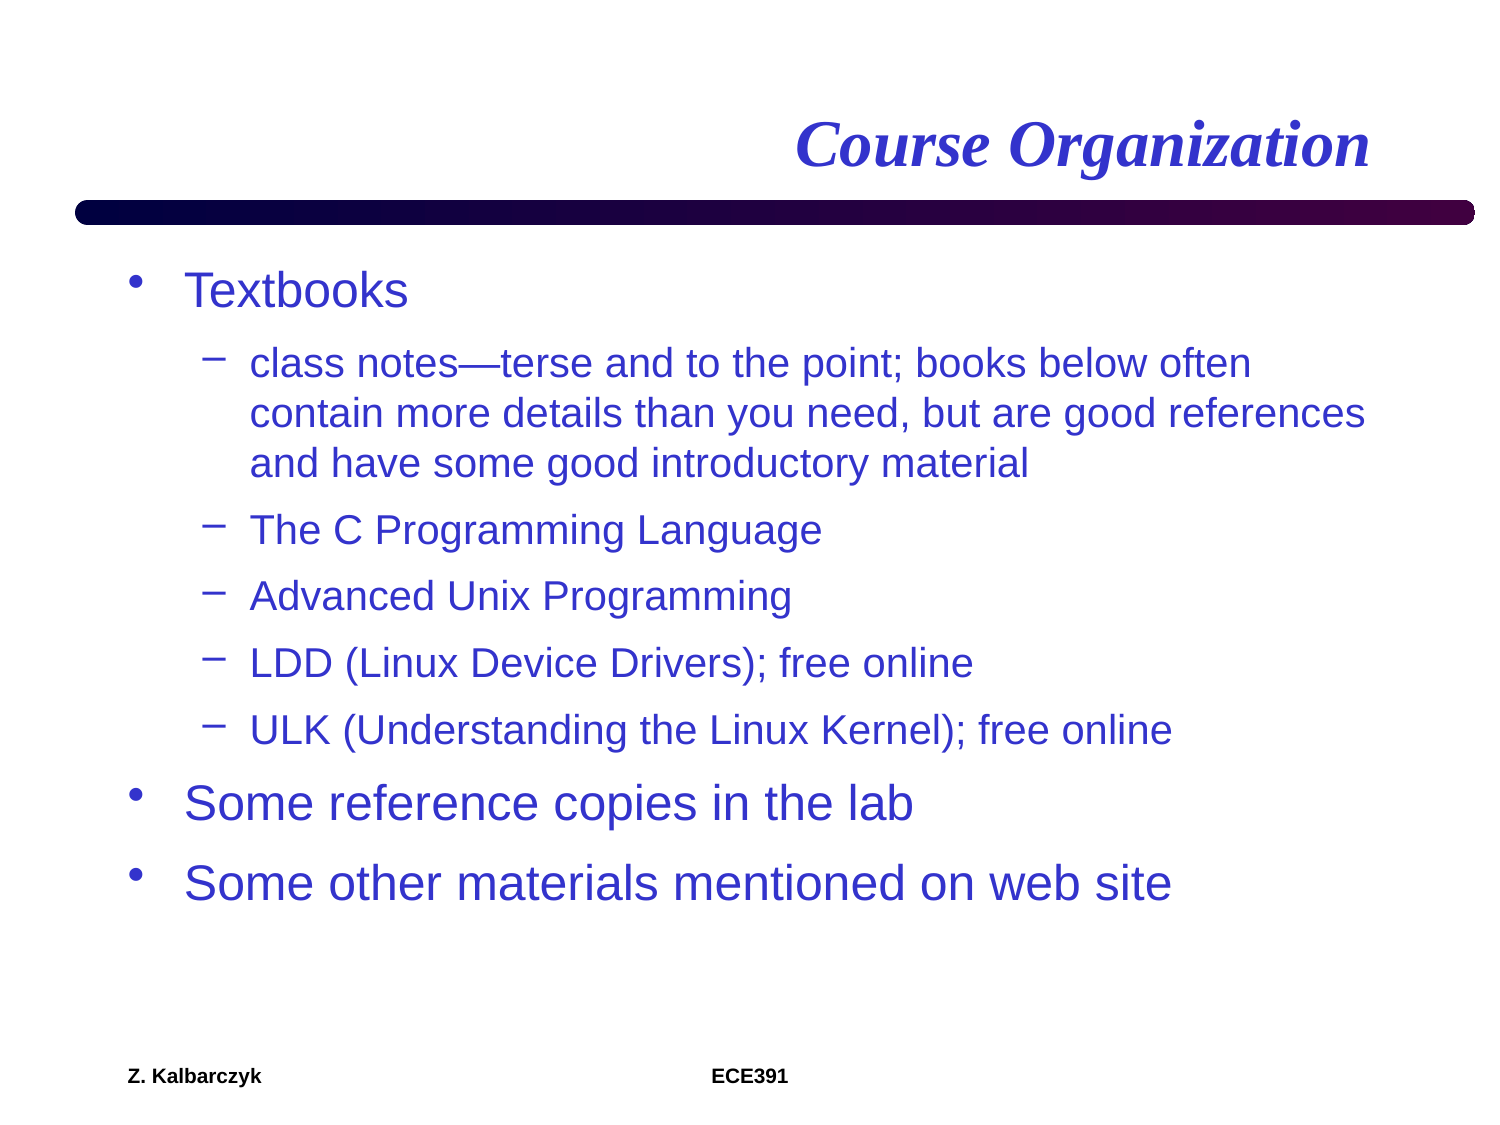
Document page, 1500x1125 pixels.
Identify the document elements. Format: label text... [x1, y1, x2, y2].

list Textbooks class notes—terse and to the point; books below often contain more details than you need, but are good references and have some good introductory material The C Programming Language Advanced Unix Programming LDD (Linux Device Drivers); free online ULK (Understanding the Linux Kernel); free online Some reference copies in the lab Some other materials mentioned on web site [112, 249, 1388, 1001]
footer ECE391 [512, 1037, 988, 1113]
title Course Organization [112, 37, 1388, 188]
slide_number Z. Kalbarczyk [112, 1037, 426, 1113]
